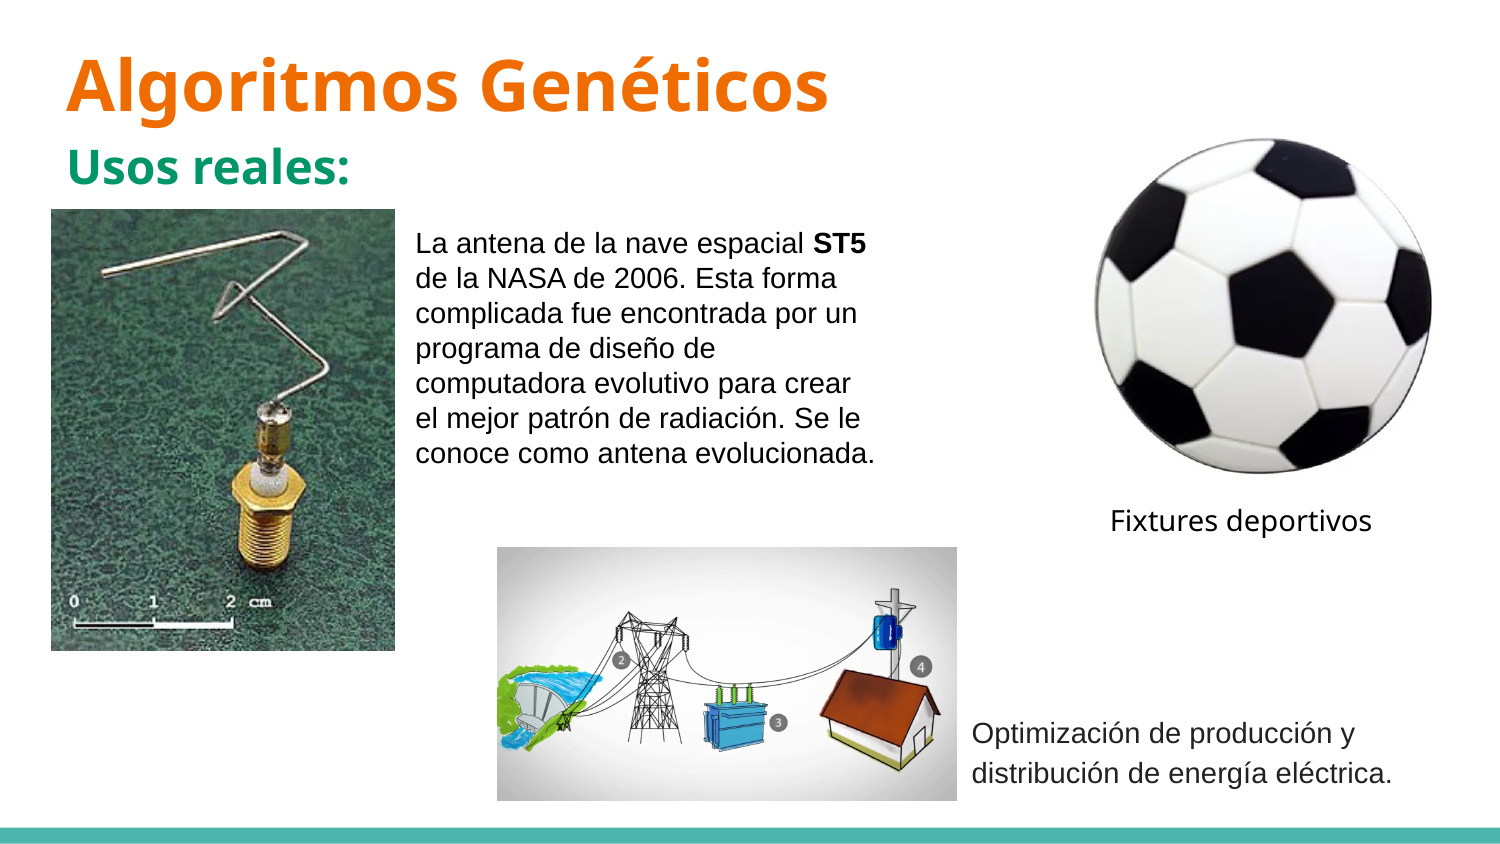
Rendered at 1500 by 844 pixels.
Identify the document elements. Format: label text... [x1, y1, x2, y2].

picture [50, 209, 396, 651]
text_box Fixtures deportivos [1094, 499, 1430, 553]
picture [497, 546, 957, 801]
text_box Optimización de producción y distribución de energía eléctrica. [961, 694, 1449, 805]
text_box La antena de la nave espacial ST5 de la NASA de 2006. Esta forma complicada fue encontrada por un programa de diseño de computadora evolutivo para crear el mejor patrón de radiación. Se le conoce como antena evolucionada. [400, 209, 893, 485]
title Algoritmos Genéticos [51, 25, 1449, 142]
text_box Usos reales: [51, 142, 470, 209]
picture [1075, 121, 1450, 492]
